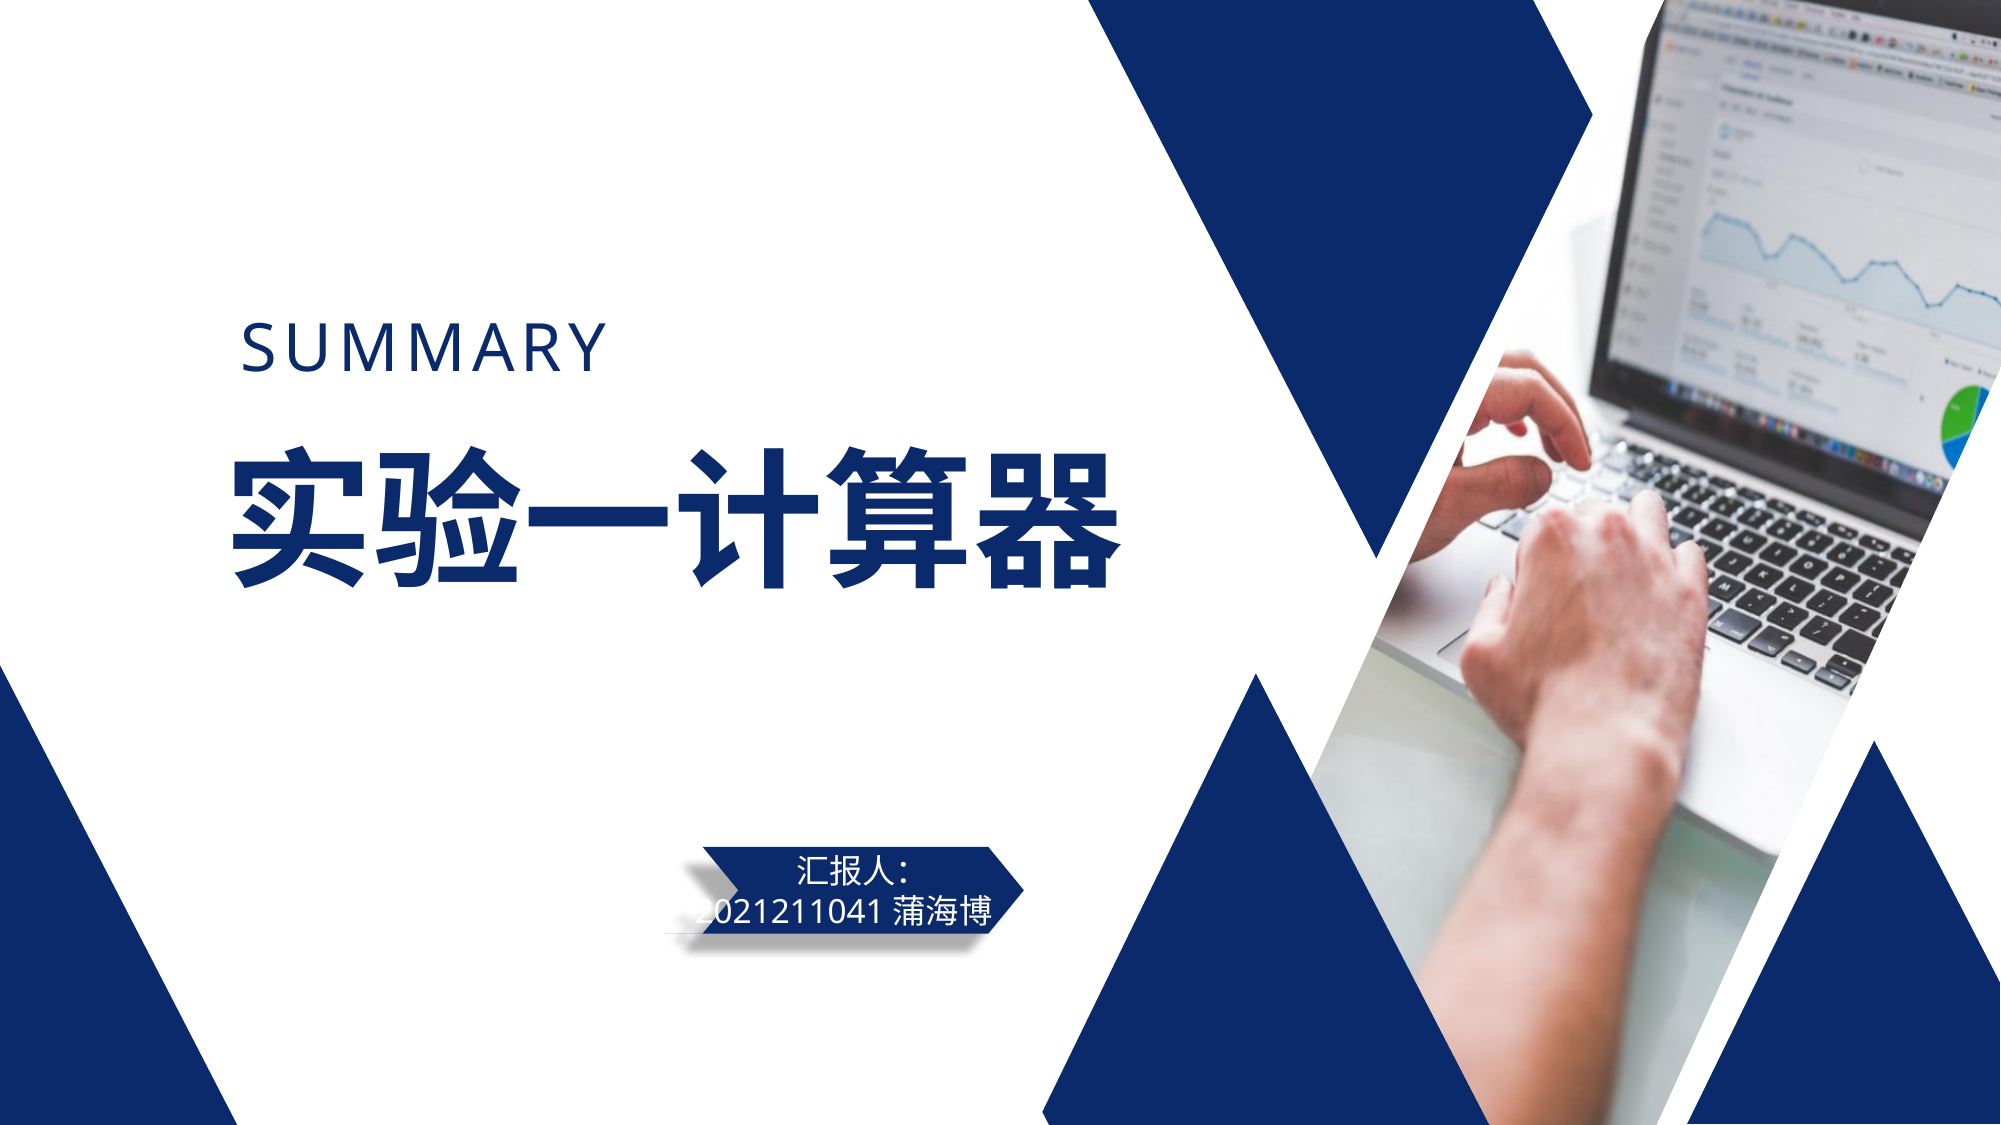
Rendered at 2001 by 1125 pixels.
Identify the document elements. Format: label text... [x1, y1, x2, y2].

text_box [0, 663, 239, 1125]
text_box 实验一计算器 [208, 418, 1151, 614]
text_box [1041, 886, 1151, 1125]
picture [1151, 0, 2001, 1125]
text_box [1087, 0, 1151, 125]
text_box SUMMARY [226, 297, 664, 393]
text_box 汇报人：2021211041蒲海博 [663, 845, 1026, 935]
